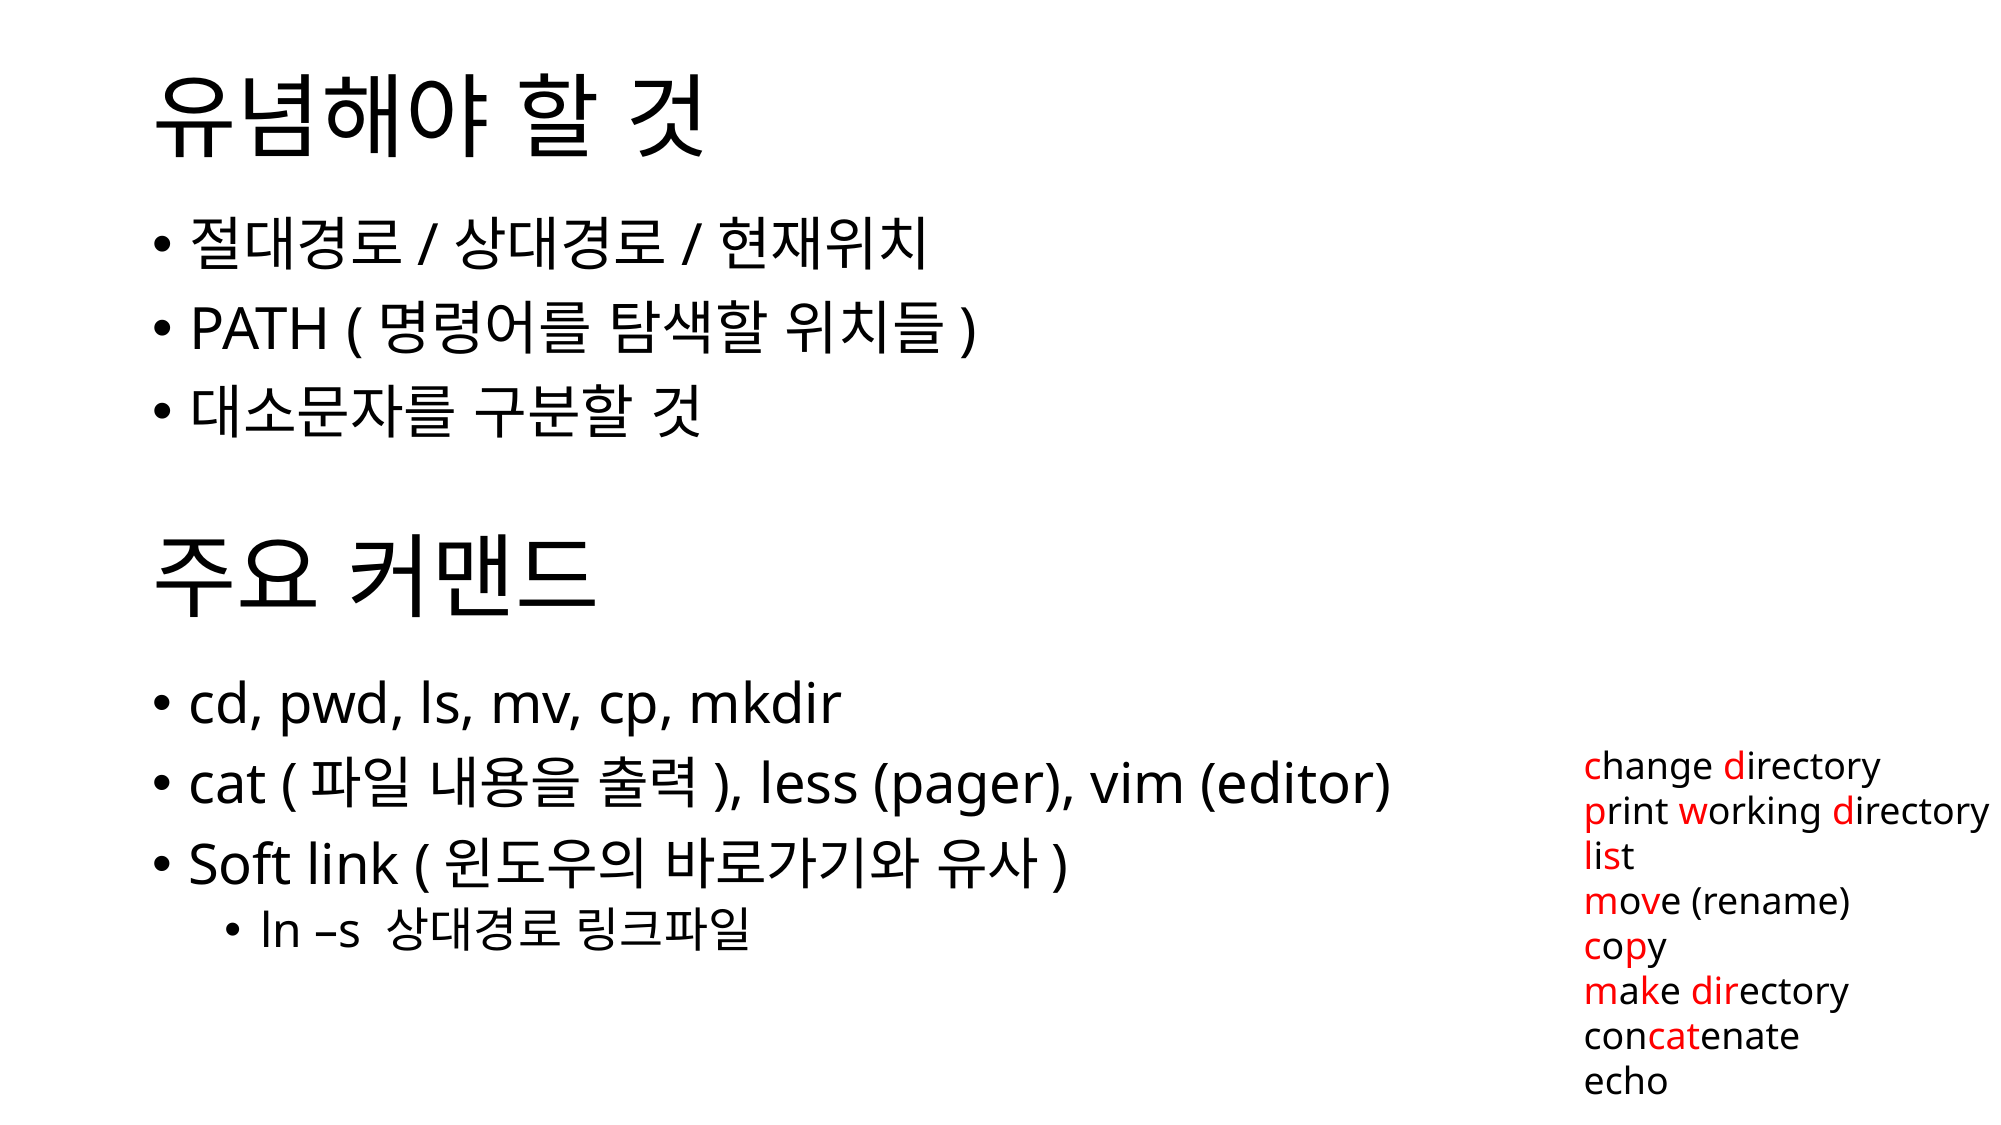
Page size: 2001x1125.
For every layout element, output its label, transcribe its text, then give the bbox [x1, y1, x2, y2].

text_box 주요 커맨드 [137, 519, 1863, 642]
text_box cd, pwd, ls, mv, cp, mkdir cat (파일 내용을 출력), less (pager), vim (editor) Soft link (윈도우의 바로가기와 유사) ln –s 상대경로 링크파일 [137, 667, 1863, 966]
list 절대경로/상대경로/현재위치 PATH (명령어를 탐색할 위치들) 대소문자를 구분할 것 [137, 207, 1863, 506]
text_box change directory print working directory list move (rename) copy make directory concatenate echo [1568, 734, 2000, 1110]
title 유념해야 할 것 [137, 59, 1863, 182]
